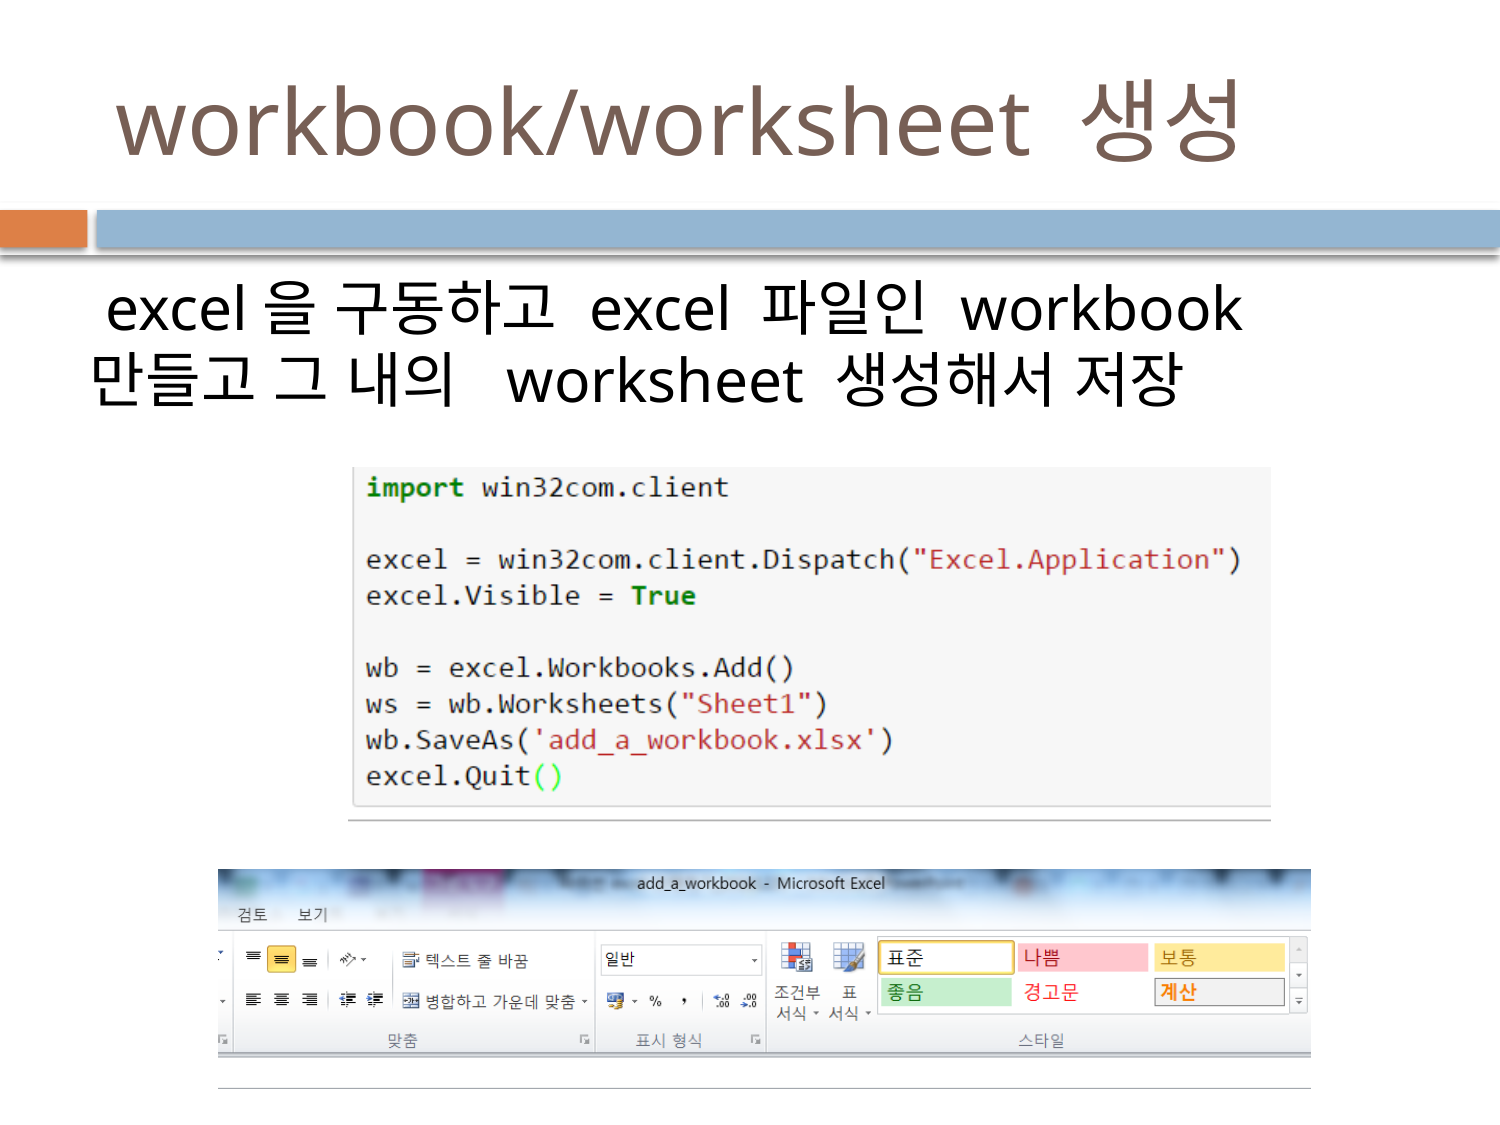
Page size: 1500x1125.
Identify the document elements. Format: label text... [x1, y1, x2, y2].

picture [218, 869, 1311, 1090]
picture [347, 467, 1271, 823]
title workbook/worksheet 생성 [100, 37, 1438, 200]
list excel을 구동하고 excel 파일인 workbook 만들고 그 내의 worksheet 생성해서 저장 [75, 262, 1425, 468]
